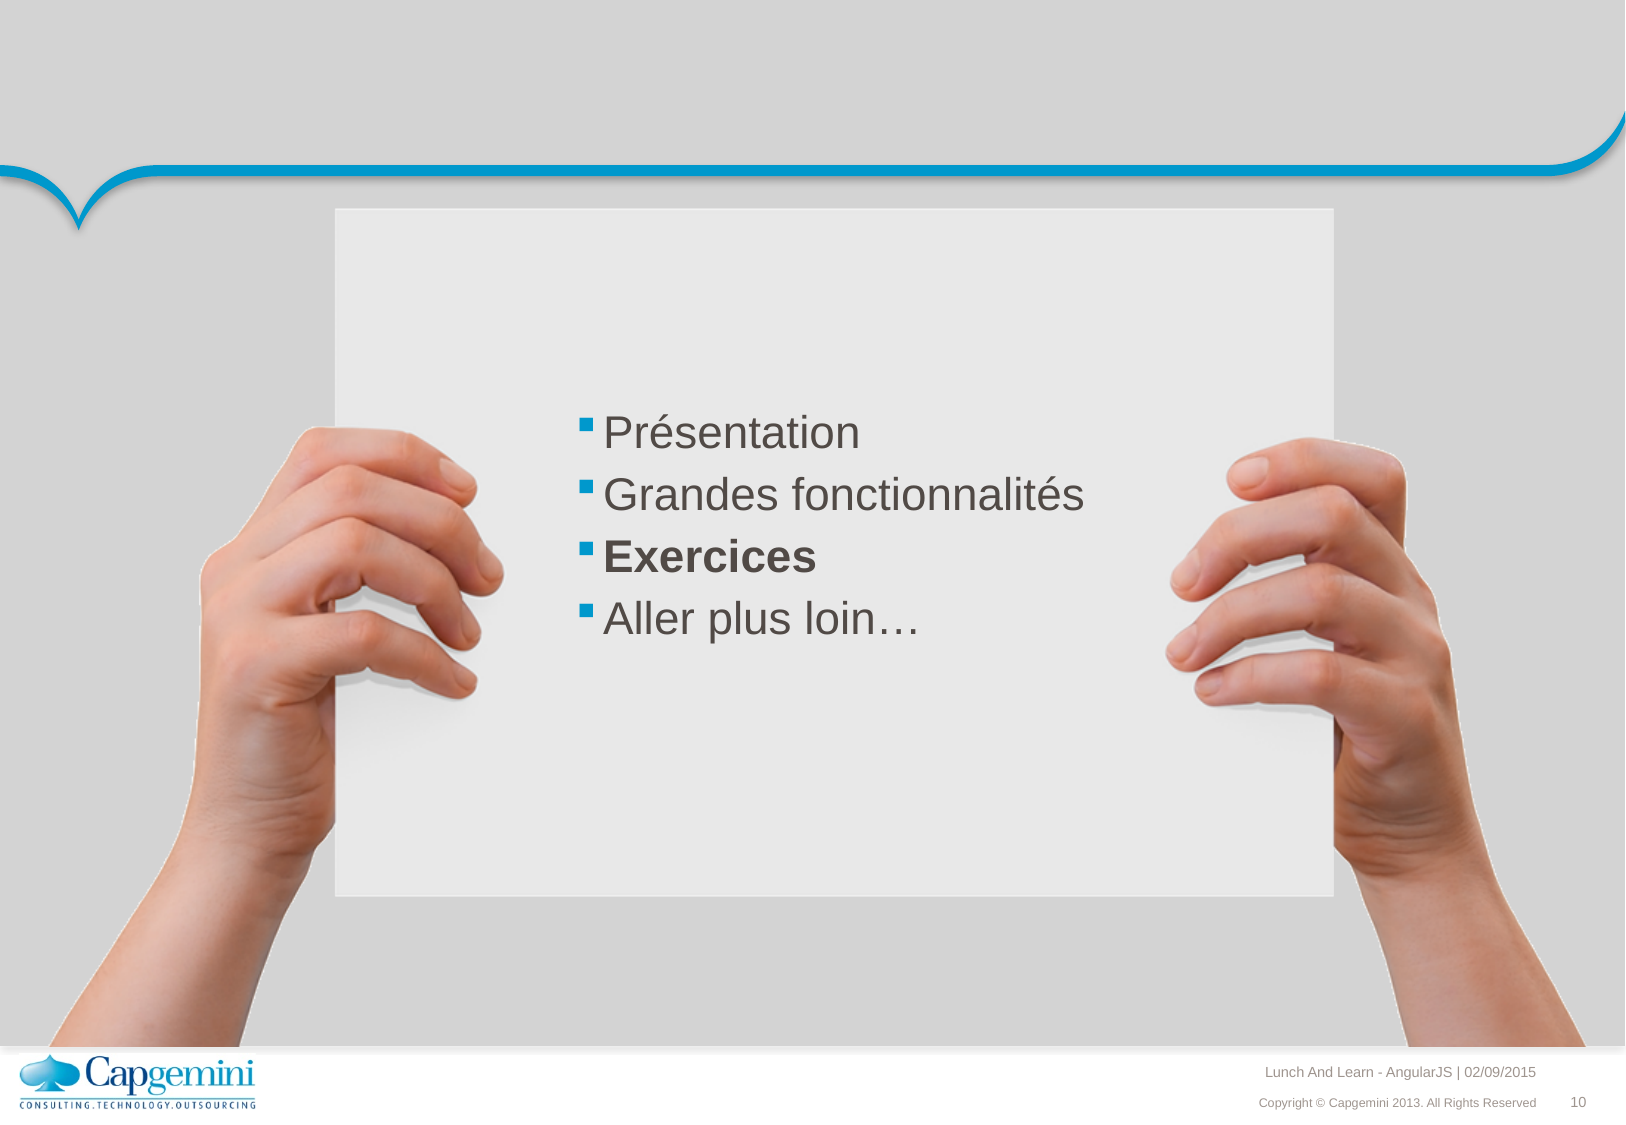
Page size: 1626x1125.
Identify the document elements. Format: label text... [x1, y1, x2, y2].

list Présentation Grandes fonctionnalités Exercices Aller plus loin… [558, 236, 1137, 817]
picture [0, 140, 1625, 1047]
picture [0, 140, 1605, 216]
picture [19, 1053, 256, 1110]
